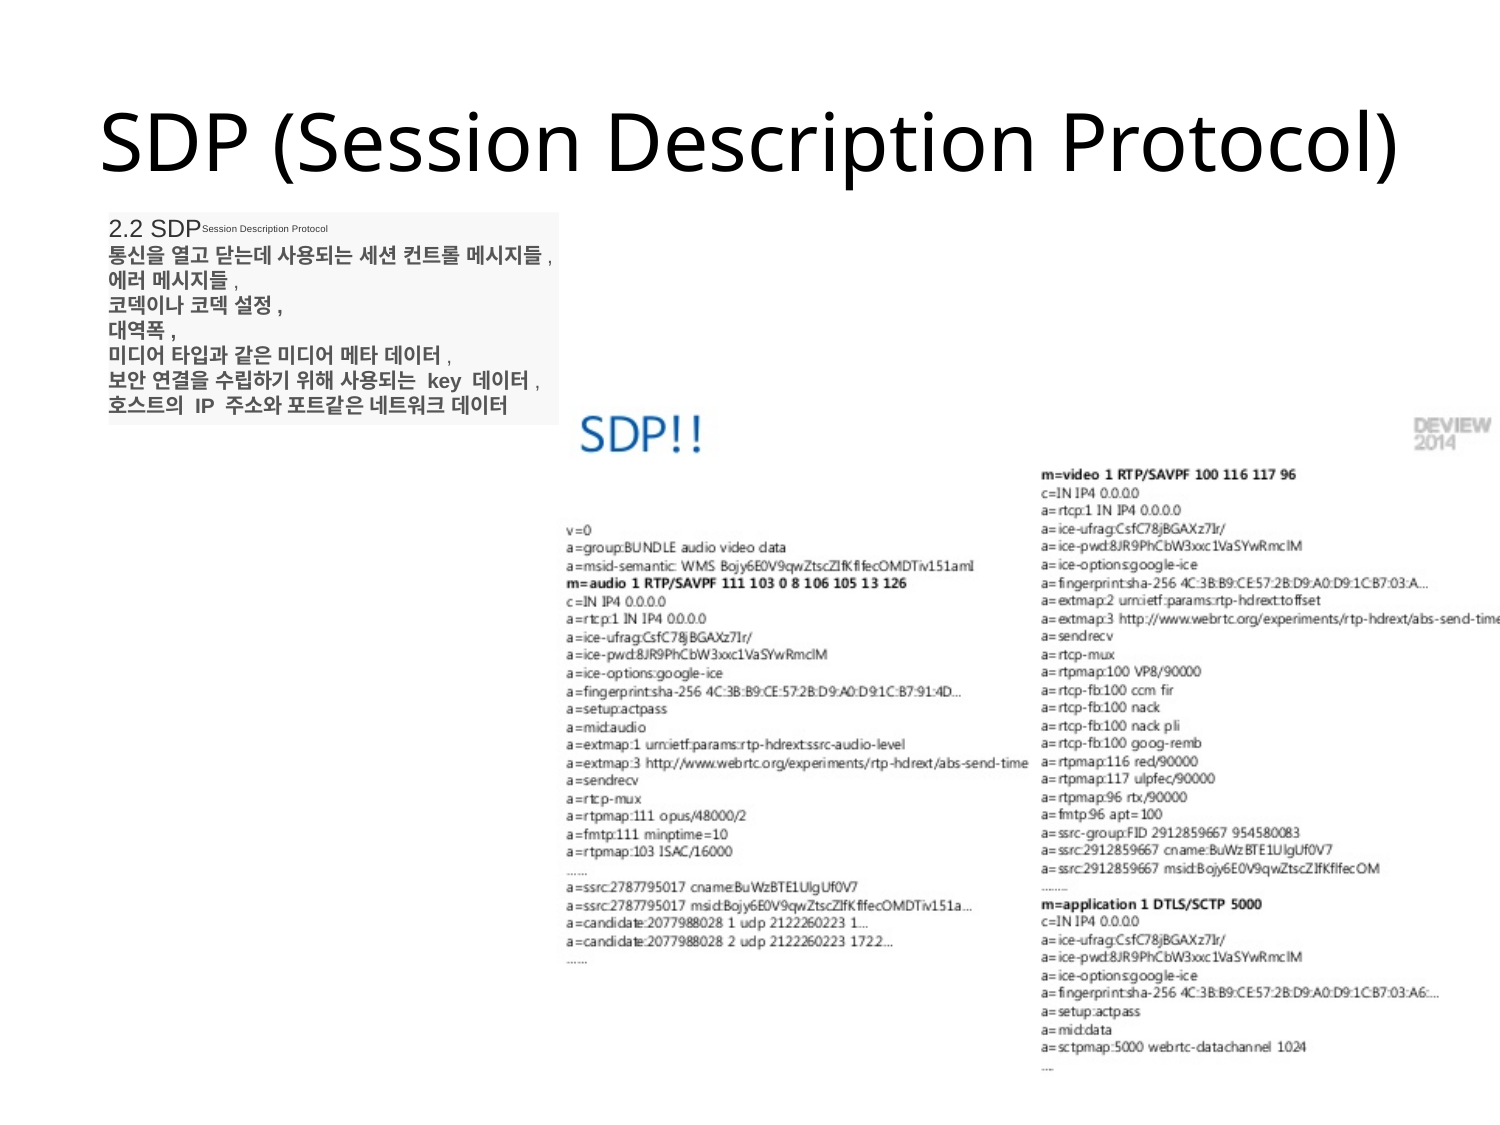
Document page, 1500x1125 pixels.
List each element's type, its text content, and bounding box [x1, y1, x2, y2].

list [545, 382, 1500, 1125]
title SDP (Session Description Protocol) [75, 45, 1425, 233]
text_box 2.2 SDPSession Description Protocol 통신을 열고 닫는데 사용되는 세션 컨트롤 메시지들, 에러 메시지들, 코덱이나 코덱 설정, 대역폭, 미디어 타입과 같은 미디어 메타 데이터, 보안 연결을 수립하기 위해 사용되는 key 데이터, 호스트의 IP 주소와 포트같은 네트워크 데이터 [108, 212, 559, 425]
